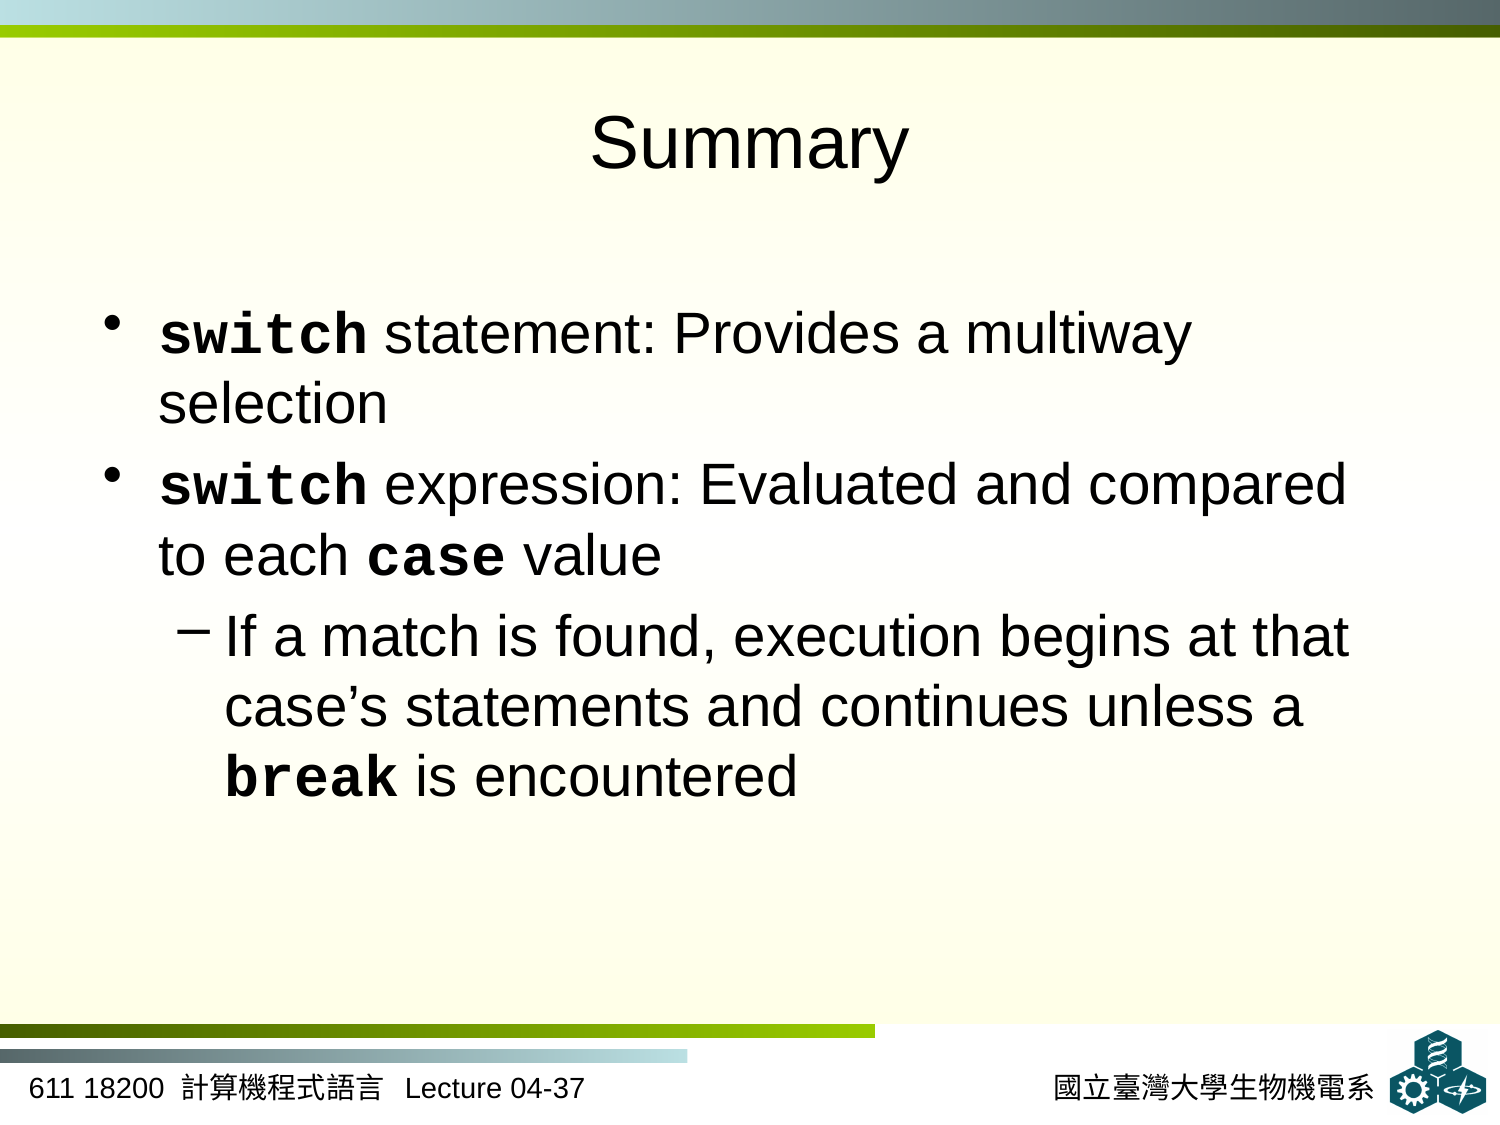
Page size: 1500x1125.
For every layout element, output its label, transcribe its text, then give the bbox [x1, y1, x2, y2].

list switch statement: Provides a multiway selection switch expression: Evaluated and compared to each case value If a match is found, execution begins at that case’s statements and continues unless a break is encountered [87, 287, 1413, 988]
picture [1387, 1029, 1488, 1115]
title Summary [74, 44, 1426, 233]
